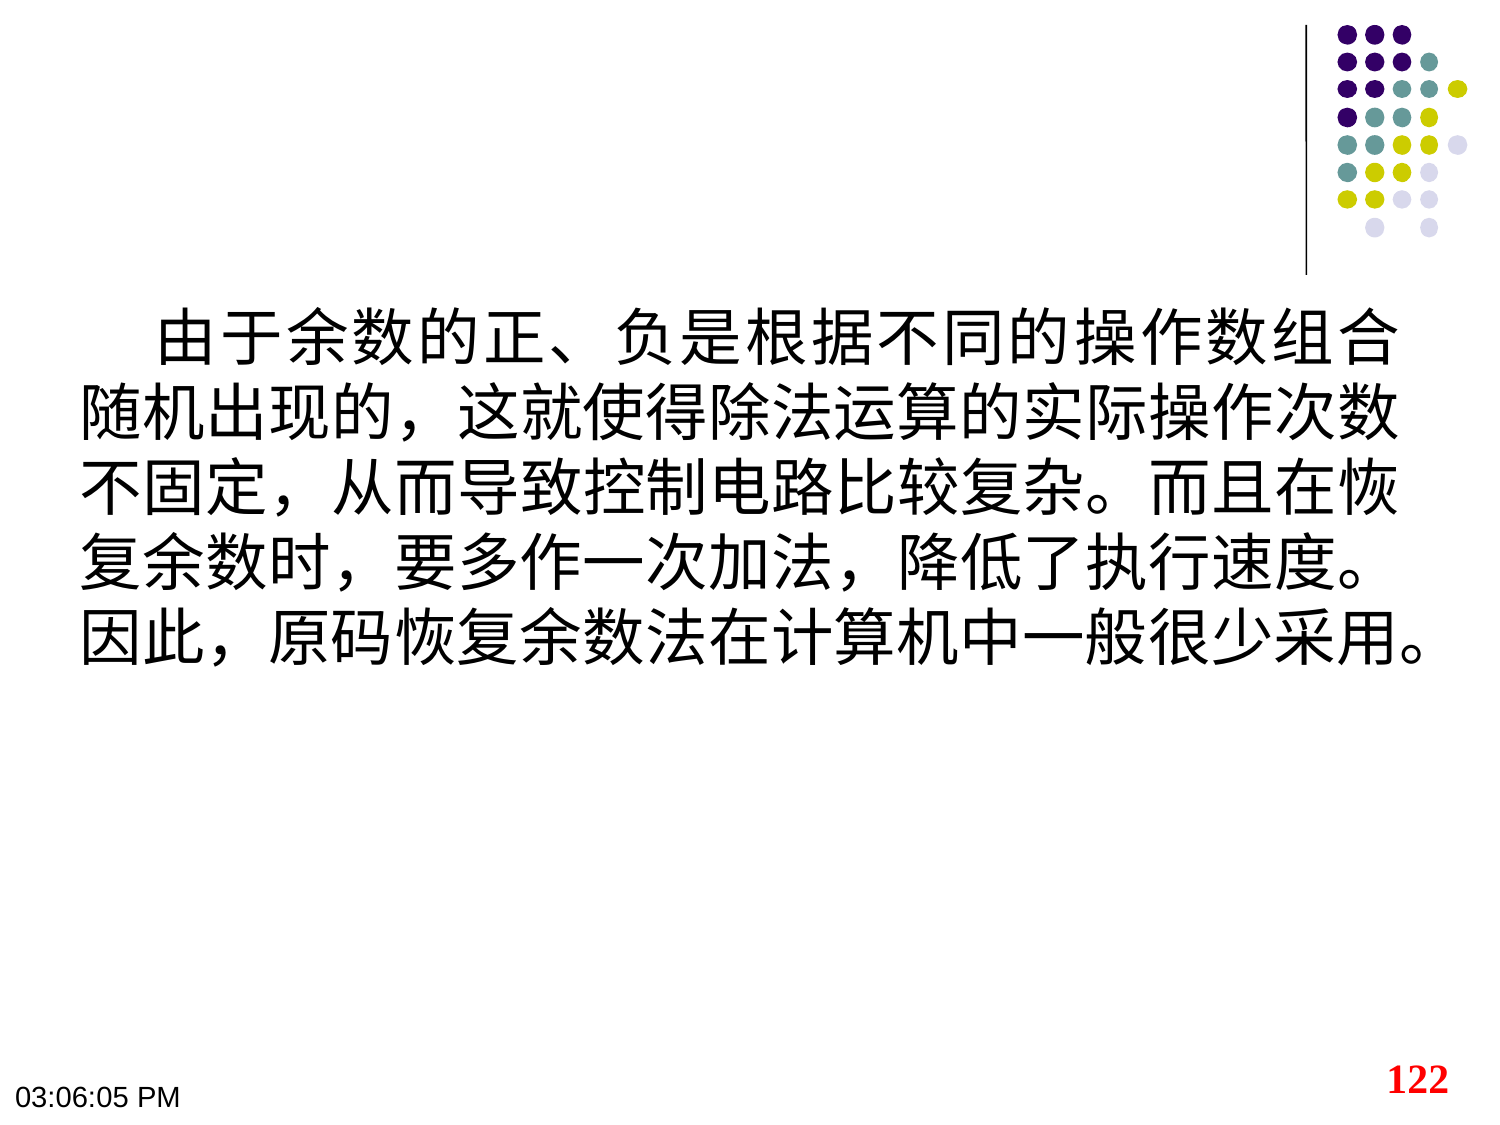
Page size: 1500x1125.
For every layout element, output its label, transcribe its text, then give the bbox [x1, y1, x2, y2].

list 由于余数的正、负是根据不同的操作数组合随机出现的，这就使得除法运算的实际操作次数不固定，从而导致控制电路比较复杂。而且在恢复余数时，要多作一次加法，降低了执行速度。因此，原码恢复余数法在计算机中一般很少采用。 [64, 290, 1415, 705]
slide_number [0, 1070, 337, 1122]
slide_number 122 [1363, 1044, 1472, 1121]
